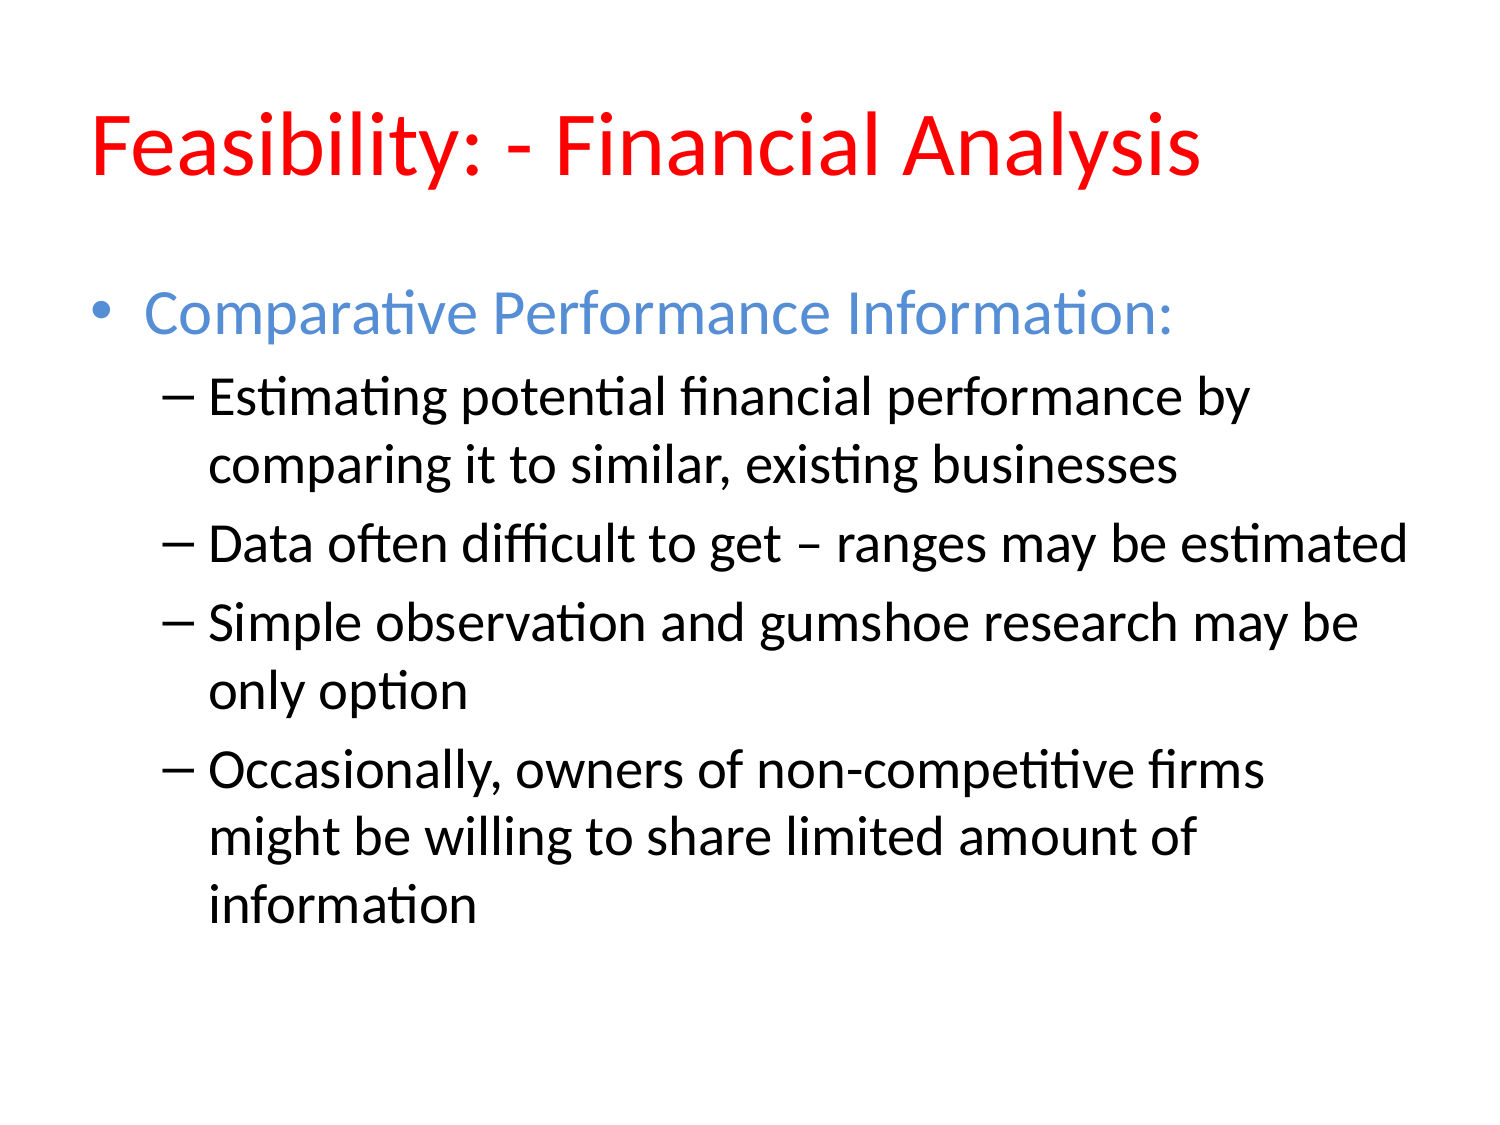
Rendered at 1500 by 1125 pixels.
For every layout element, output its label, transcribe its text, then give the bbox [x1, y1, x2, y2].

list Comparative Performance Information: Estimating potential financial performance by comparing it to similar, existing businesses Data often difficult to get – ranges may be estimated Simple observation and gumshoe research may be only option Occasionally, owners of non-competitive firms might be willing to share limited amount of information [75, 262, 1425, 1005]
title Feasibility: - Financial Analysis [75, 45, 1425, 233]
